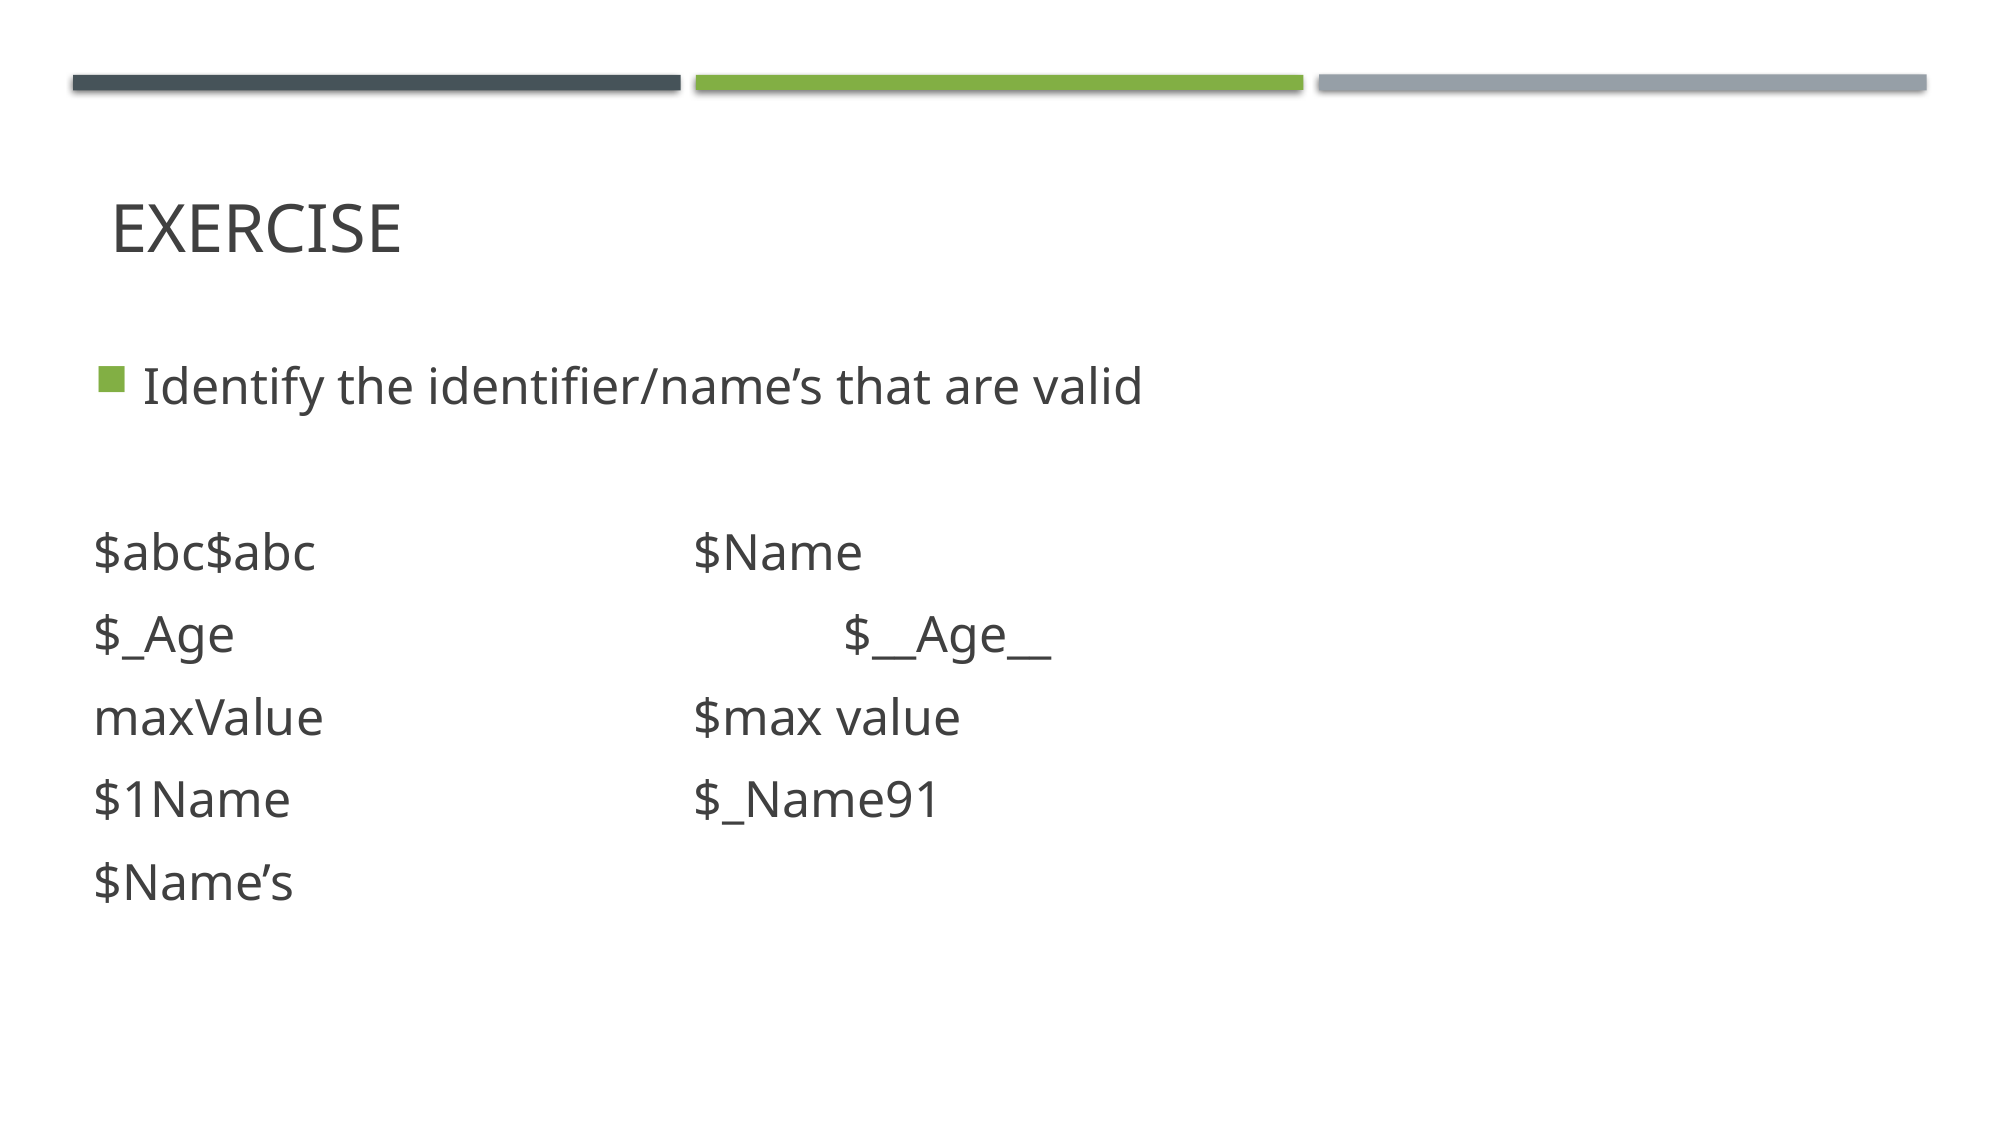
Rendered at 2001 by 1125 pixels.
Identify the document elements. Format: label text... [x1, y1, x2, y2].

list Identify the identifier/name’s that are valid $abc$abc $Name $_Age $__Age__ maxValue $max value $1Name $_Name91 $Name’s [78, 347, 1889, 944]
title Exercise [95, 115, 1905, 273]
